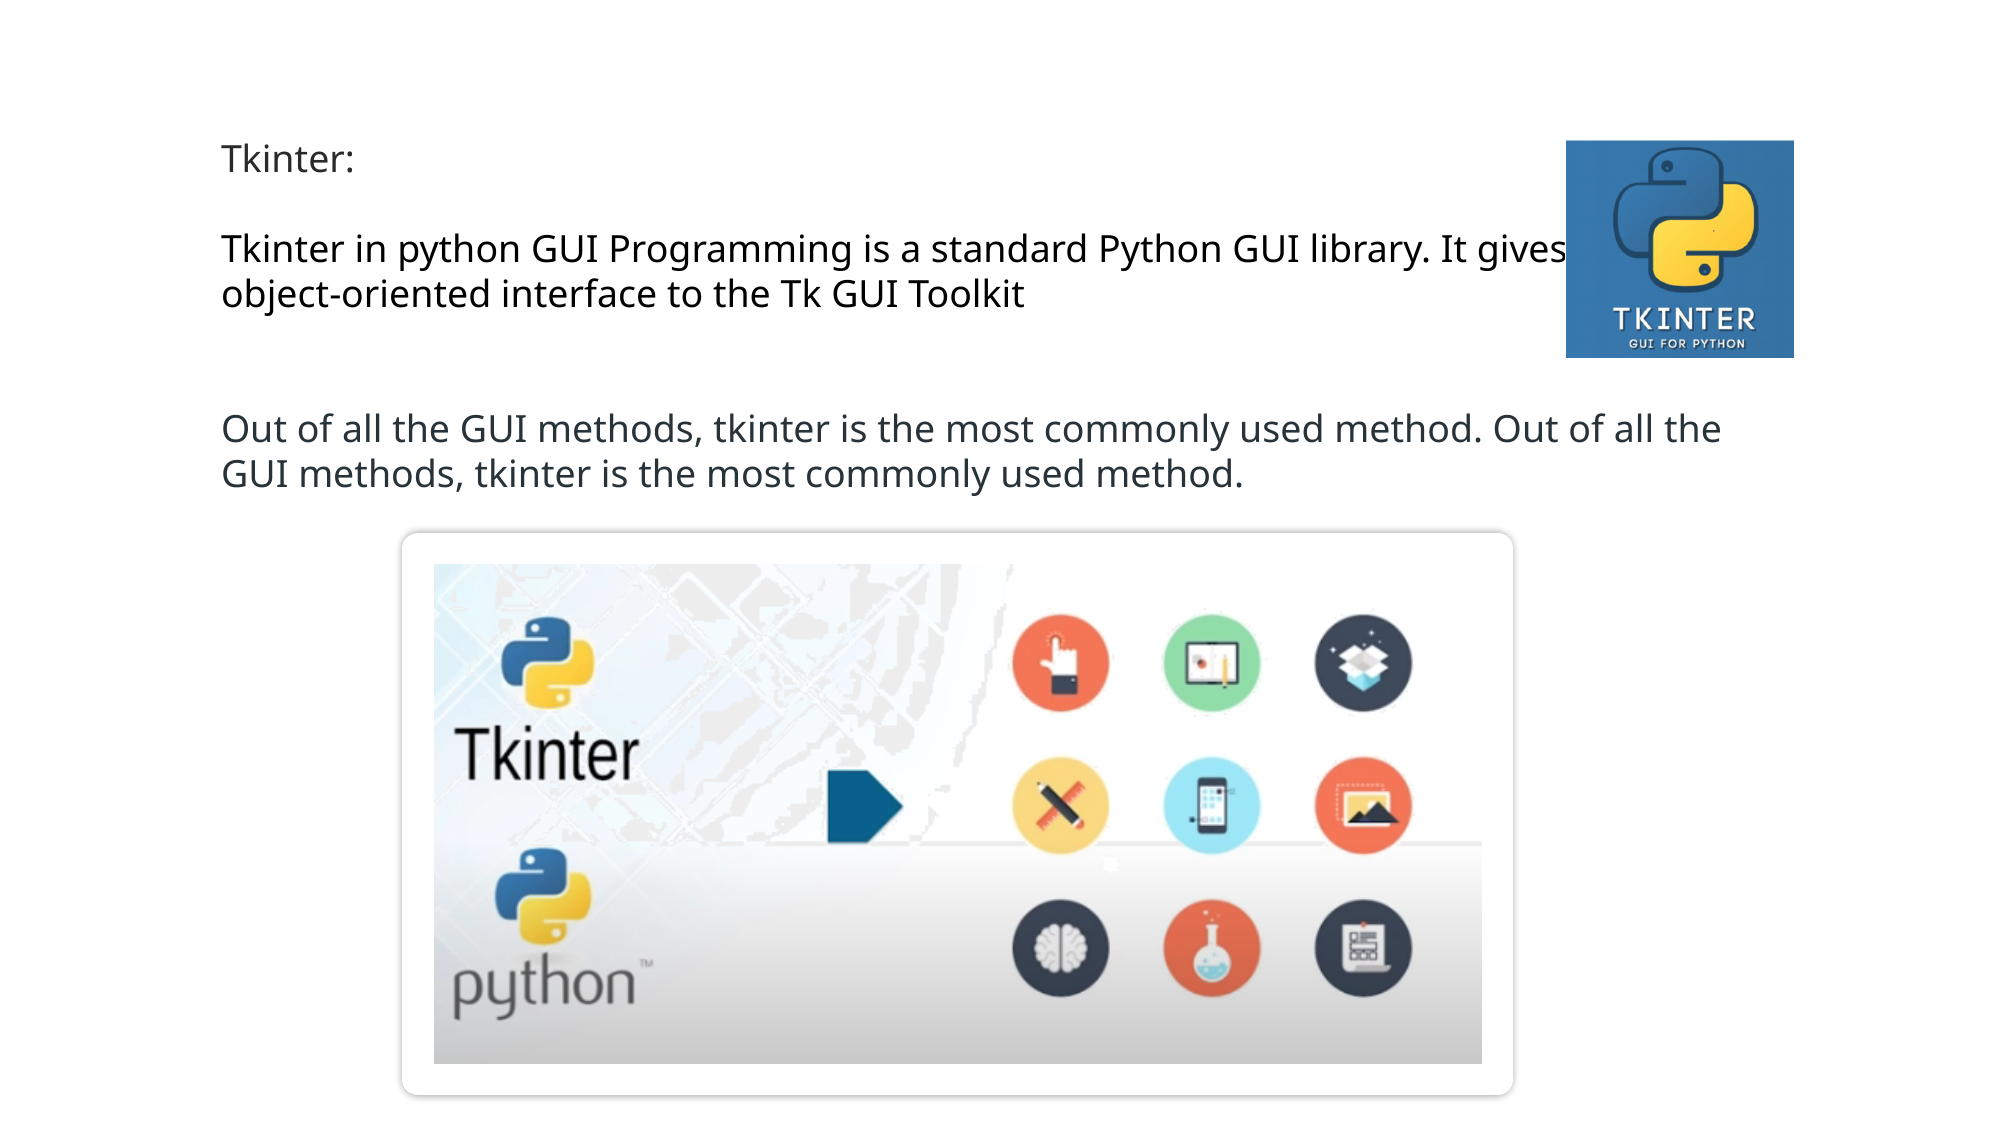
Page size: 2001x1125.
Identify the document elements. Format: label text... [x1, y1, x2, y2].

picture [1565, 140, 1794, 358]
text_box Tkinter: Tkinter in python GUI Programming is a standard Python GUI library. It gives us an object-oriented interface to the Tk GUI Toolkit Out of all the GUI methods, tkinter is the most commonly used method. Out of all the GUI methods, tkinter is the most commonly used method. [206, 128, 1794, 503]
picture [433, 563, 1483, 1065]
